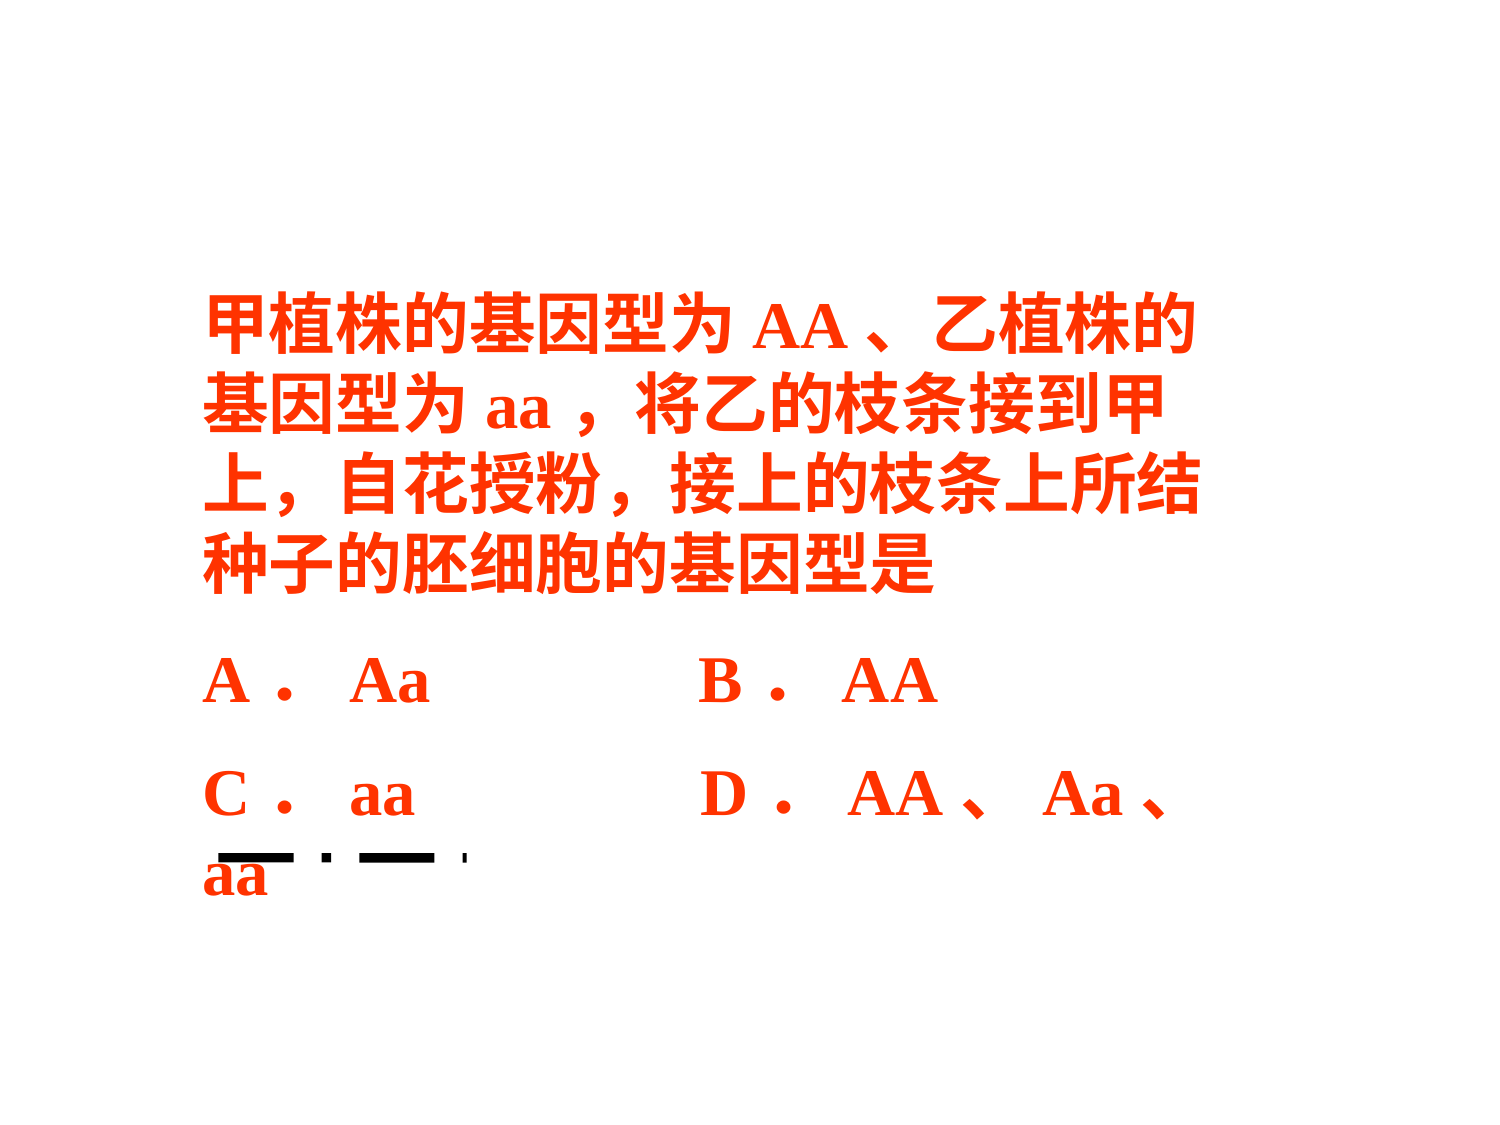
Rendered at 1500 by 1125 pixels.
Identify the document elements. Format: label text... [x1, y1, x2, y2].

text_box 甲植株的基因型为AA、乙植株的基因型为aa，将乙的枝条接到甲上，自花授粉，接上的枝条上所结种子的胚细胞的基因型是 A．Aa B．AA C．aa D．AA、Aa、aa [187, 274, 1238, 1030]
